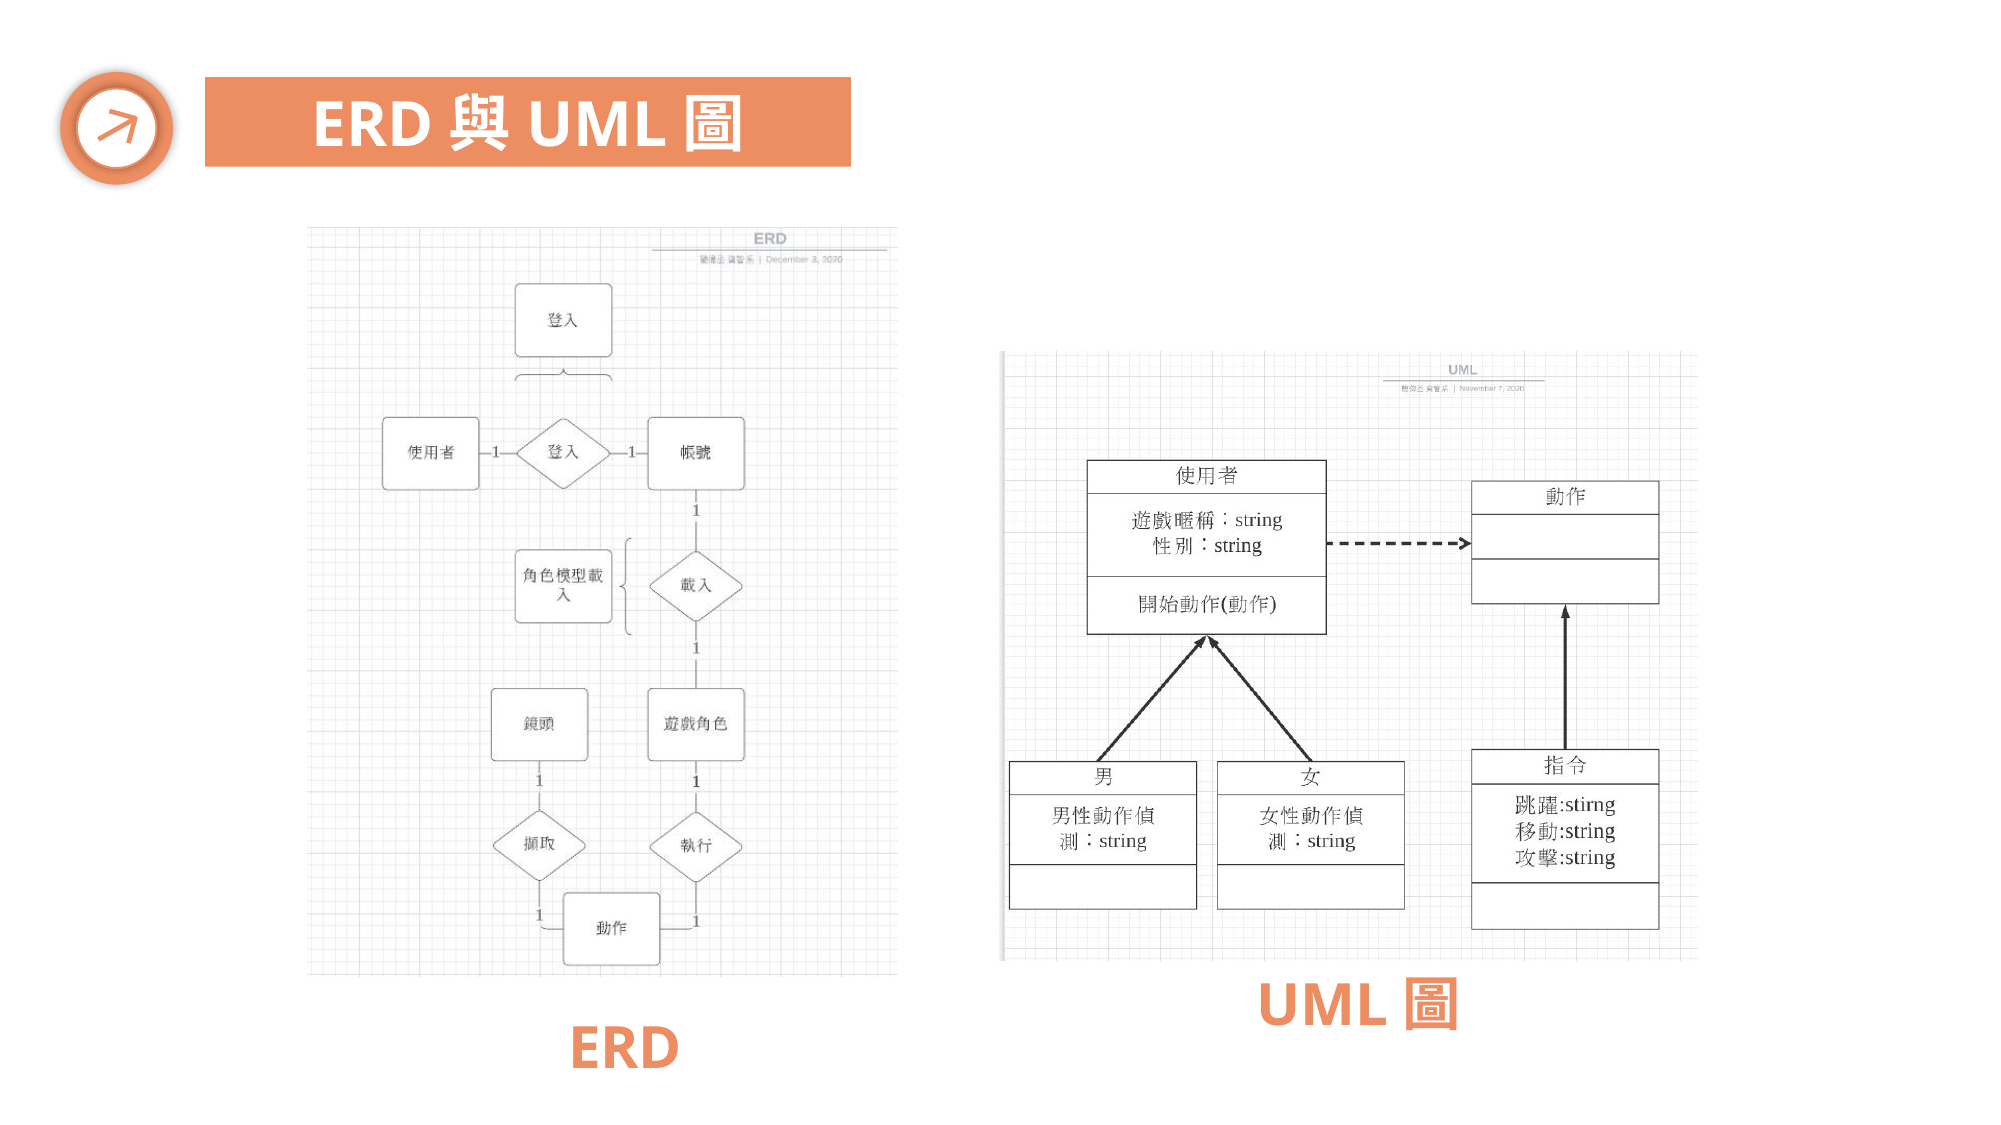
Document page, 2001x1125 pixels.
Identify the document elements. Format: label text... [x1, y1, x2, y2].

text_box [307, 227, 898, 1089]
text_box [999, 351, 1698, 1046]
text_box ERD與UML圖 [205, 77, 851, 167]
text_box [63, 74, 170, 182]
